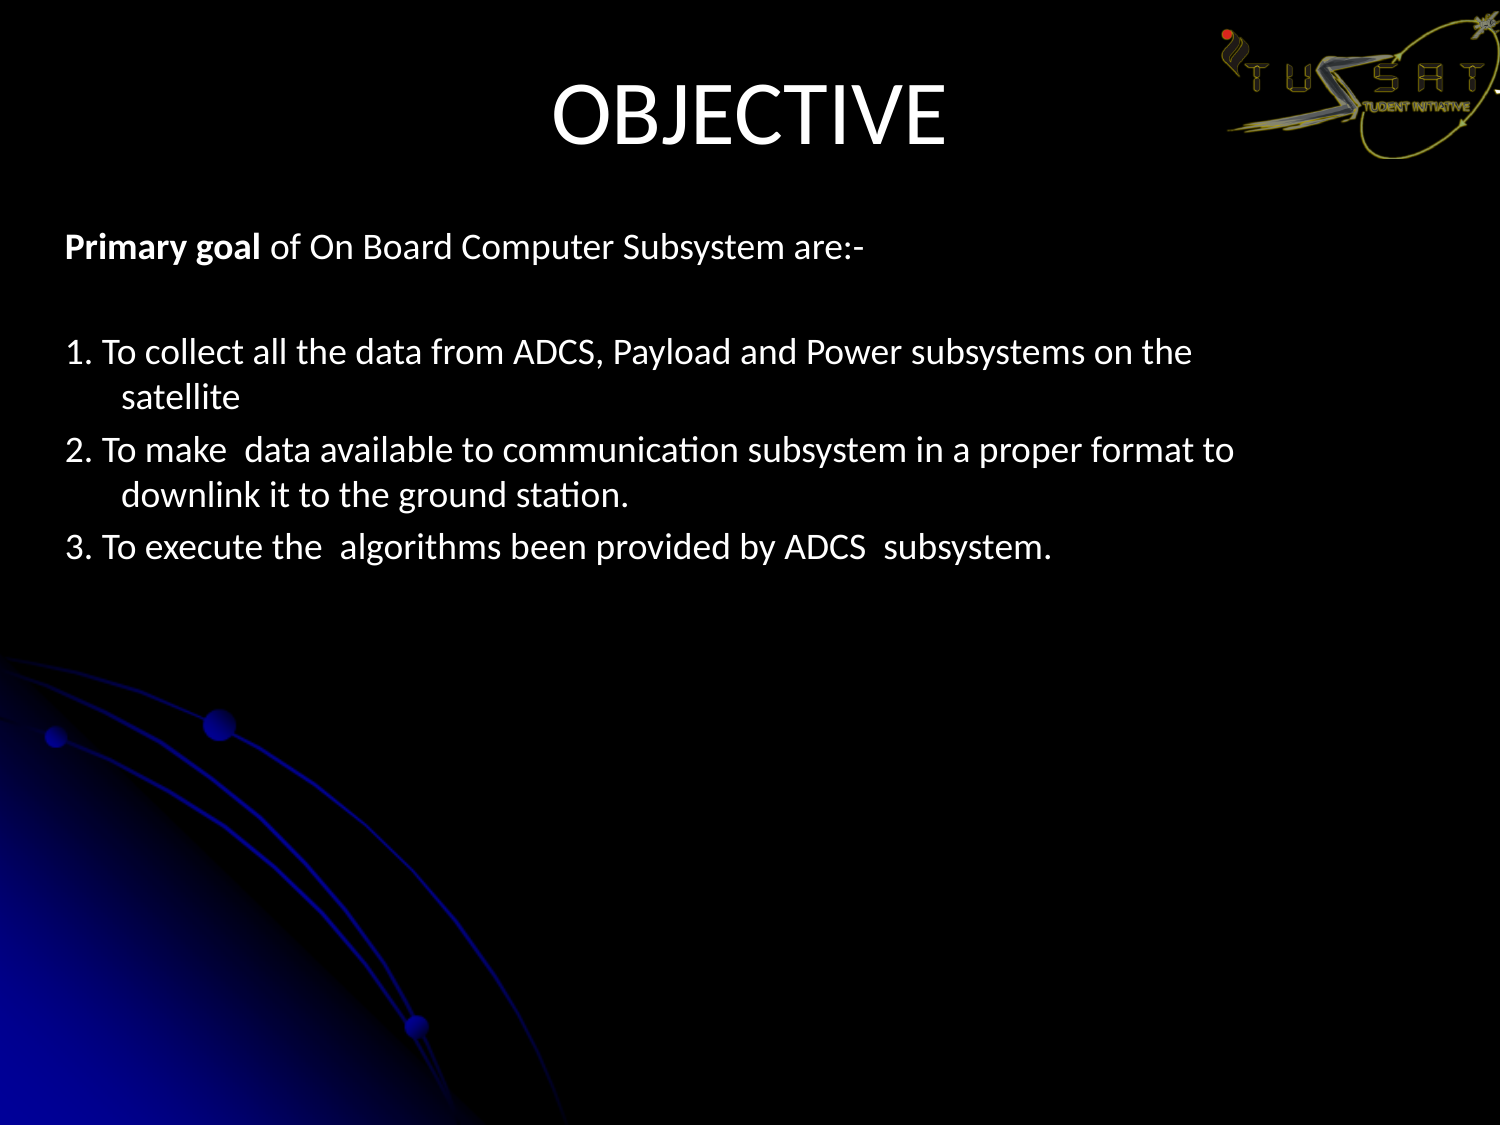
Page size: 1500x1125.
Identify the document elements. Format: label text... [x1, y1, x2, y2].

text_box OBJECTIVE [74, 45, 1425, 233]
text_box Primary goal of On Board Computer Subsystem are:- 1. To collect all the data from ADCS, Payload and Power subsystems on the satellite 2. To make data available to communication subsystem in a proper format to downlink it to the ground station. 3. To execute the algorithms been provided by ADCS subsystem. [49, 162, 1313, 673]
picture [0, 0, 1500, 1125]
